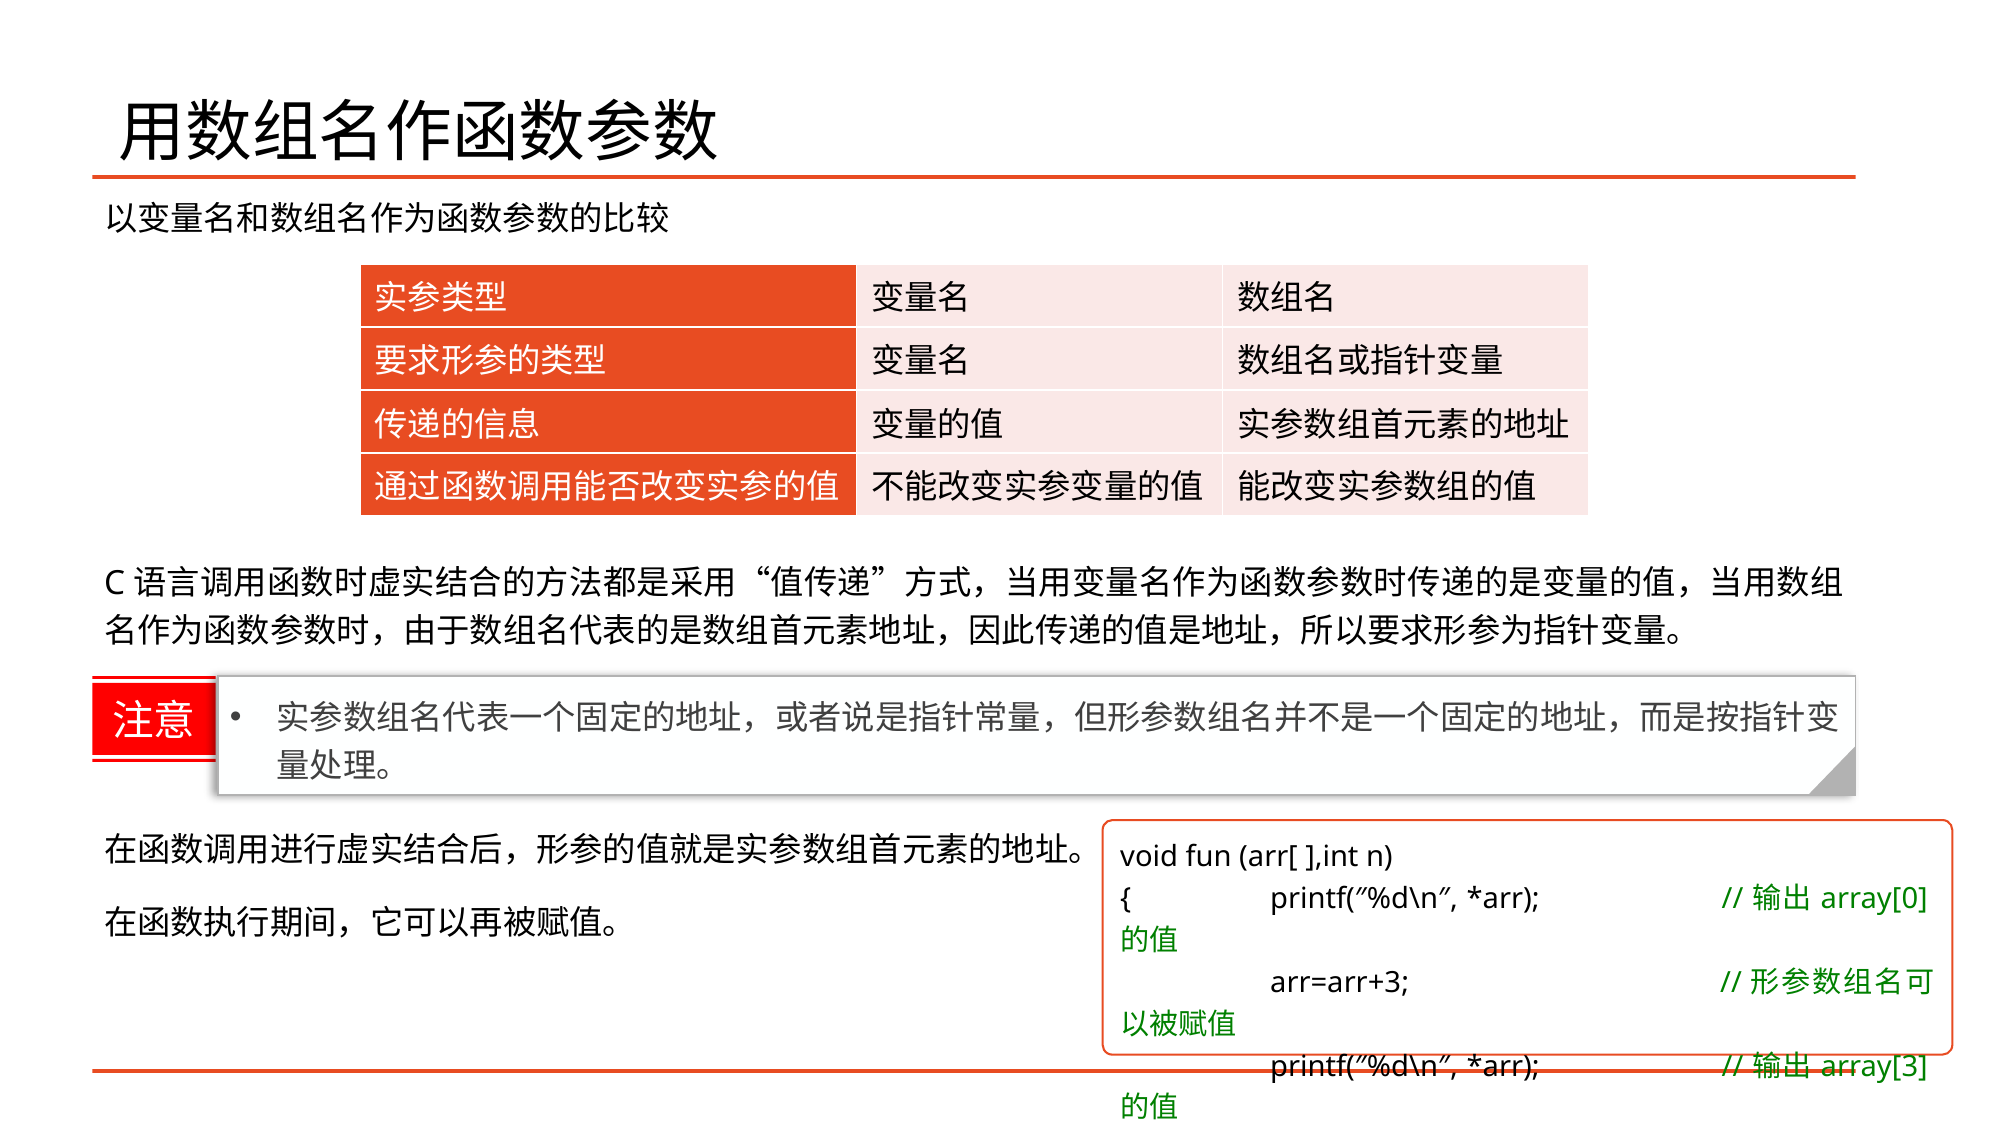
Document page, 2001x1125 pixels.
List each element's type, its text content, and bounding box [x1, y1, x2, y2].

table_cell 变量名 [857, 328, 1222, 389]
table_cell 数组名或指针变量 [1223, 328, 1588, 389]
table_cell 不能改变实参变量的值 [857, 454, 1222, 515]
text_box void fun (arr[ ],int n) { printf(″%d\n″, *arr); //输出array[0]的值 arr=arr+3; //形参数组名可以被赋值 printf(″%d\n″, *arr); //输出array[3]的值 } [1101, 819, 1954, 1056]
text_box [92, 675, 1856, 796]
table_cell 能改变实参数组的值 [1223, 454, 1588, 515]
table_header 数组名 [1223, 265, 1588, 326]
table_cell 变量的值 [857, 391, 1222, 452]
table_cell 要求形参的类型 [361, 328, 856, 389]
table_cell 实参数组首元素的地址 [1223, 391, 1588, 452]
title 用数组名作函数参数 [103, 178, 1829, 213]
table_header 实参类型 [361, 265, 856, 326]
table_cell 通过函数调用能否改变实参的值 [361, 454, 856, 515]
table_header 变量名 [857, 265, 1222, 326]
table_cell 传递的信息 [361, 391, 856, 452]
title 用数组名作函数参数 [103, 55, 1829, 176]
